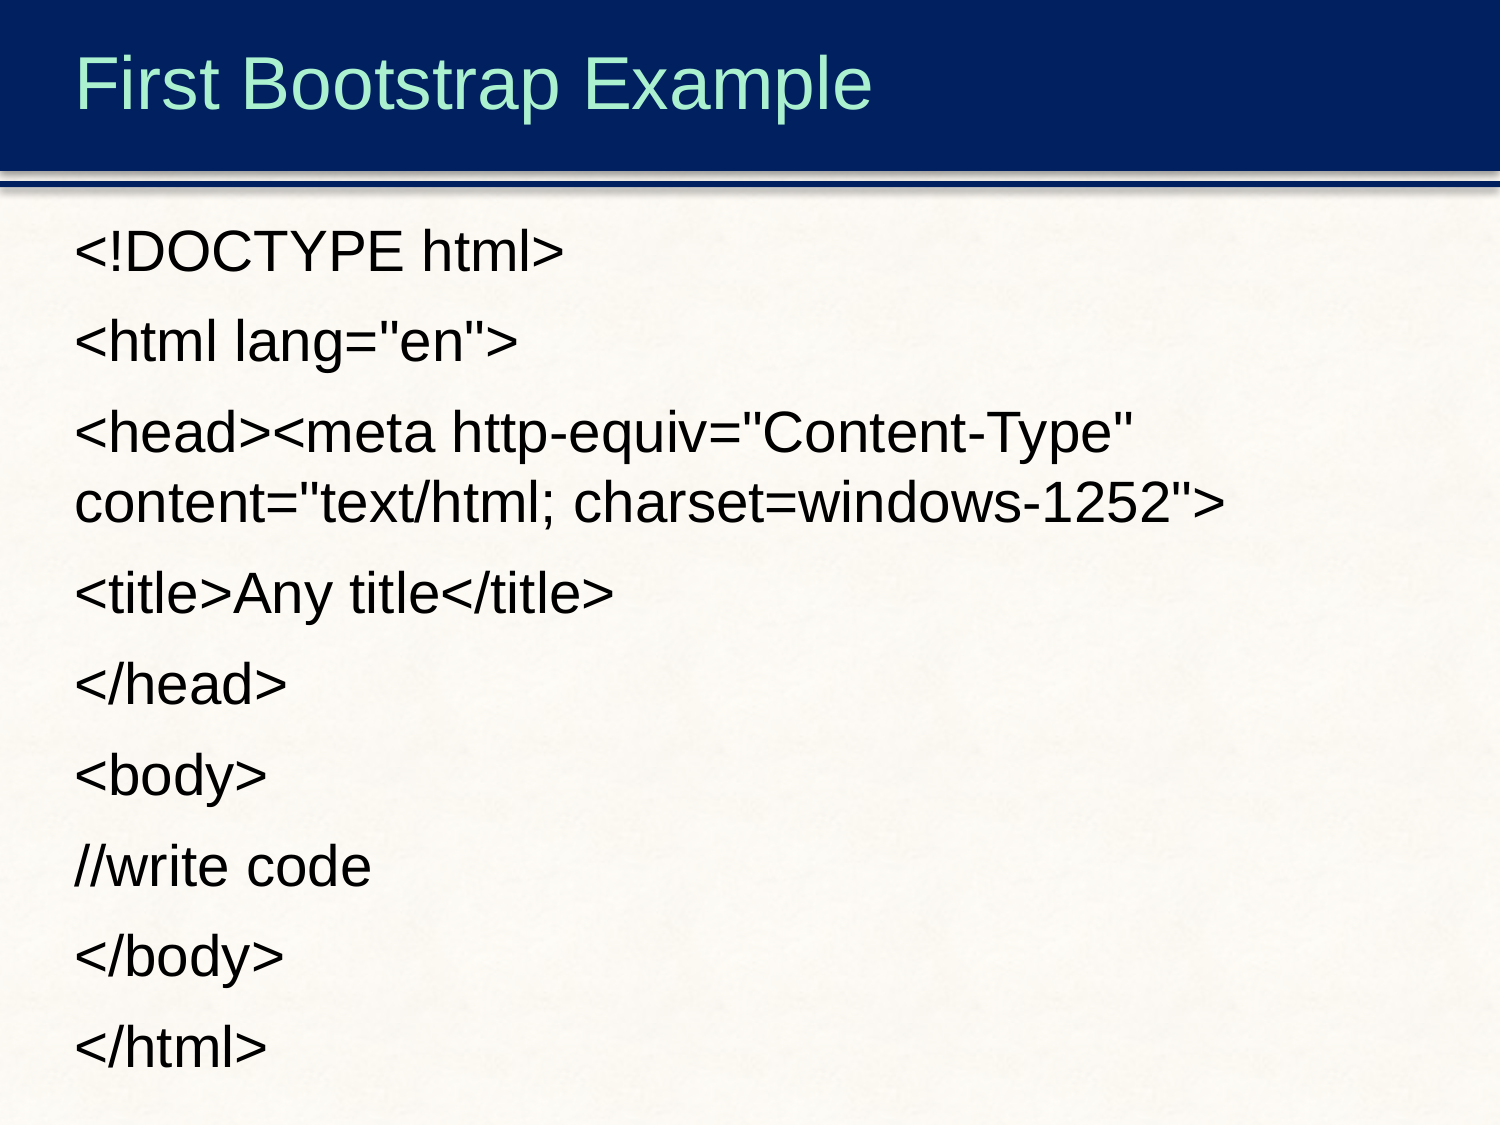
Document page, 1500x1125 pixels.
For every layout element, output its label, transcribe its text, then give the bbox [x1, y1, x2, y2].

list <!DOCTYPE html> <html lang="en"> <head><meta http-equiv="Content-Type" content="text/html; charset=windows-1252"> <title>Any title</title> </head> <body> //write code </body> </html> [59, 205, 1468, 1092]
title First Bootstrap Example [59, 0, 1500, 171]
